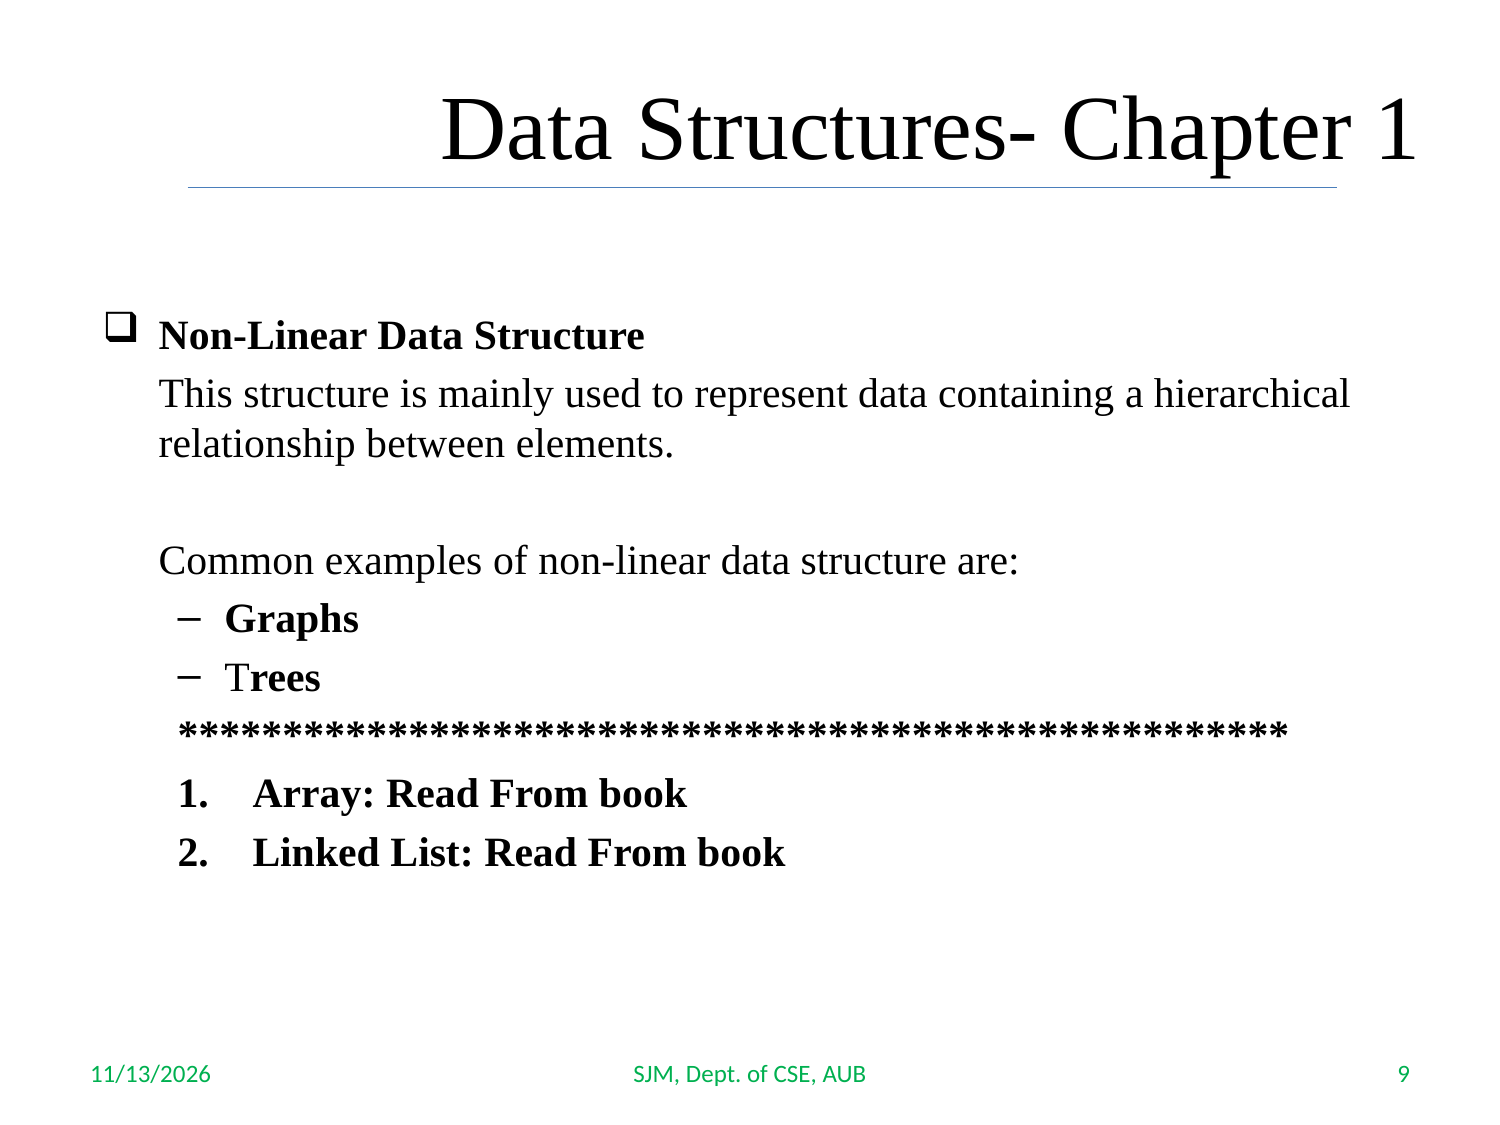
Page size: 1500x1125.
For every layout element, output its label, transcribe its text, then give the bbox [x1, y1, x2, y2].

slide_number 9 [1074, 1042, 1425, 1103]
footer SJM, Dept. of CSE, AUB [512, 1042, 988, 1103]
list Non-Linear Data Structure This structure is mainly used to represent data containing a hierarchical relationship between elements. Common examples of non-linear data structure are: Graphs Trees ***************************************************** Array: Read From book Linked List: Read From book [87, 299, 1500, 950]
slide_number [75, 1042, 425, 1103]
title Data Structures- Chapter 1 [362, 57, 1500, 188]
